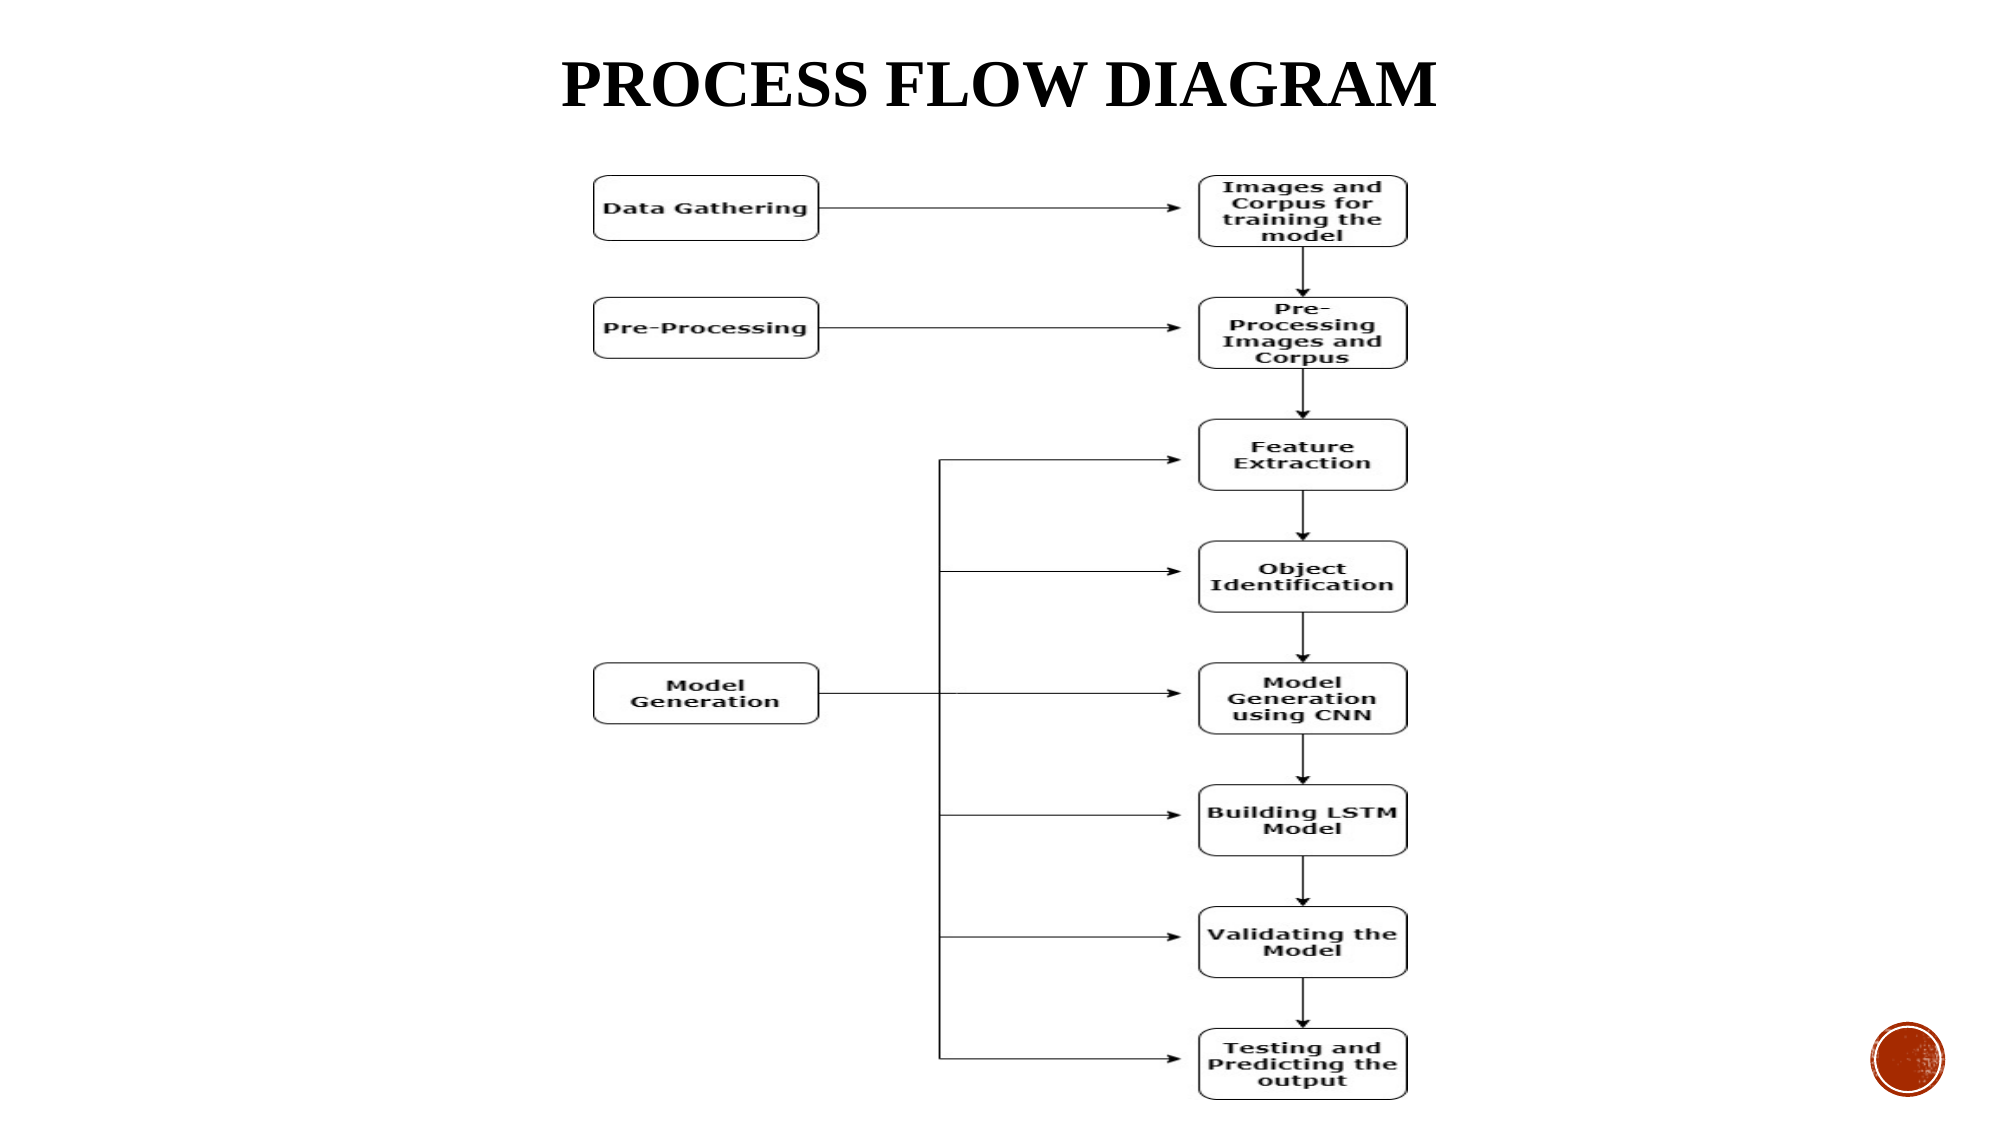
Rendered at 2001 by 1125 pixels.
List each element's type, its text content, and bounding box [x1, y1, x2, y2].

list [595, 178, 1405, 1099]
text_box Process Flow Diagram [353, 21, 1648, 149]
